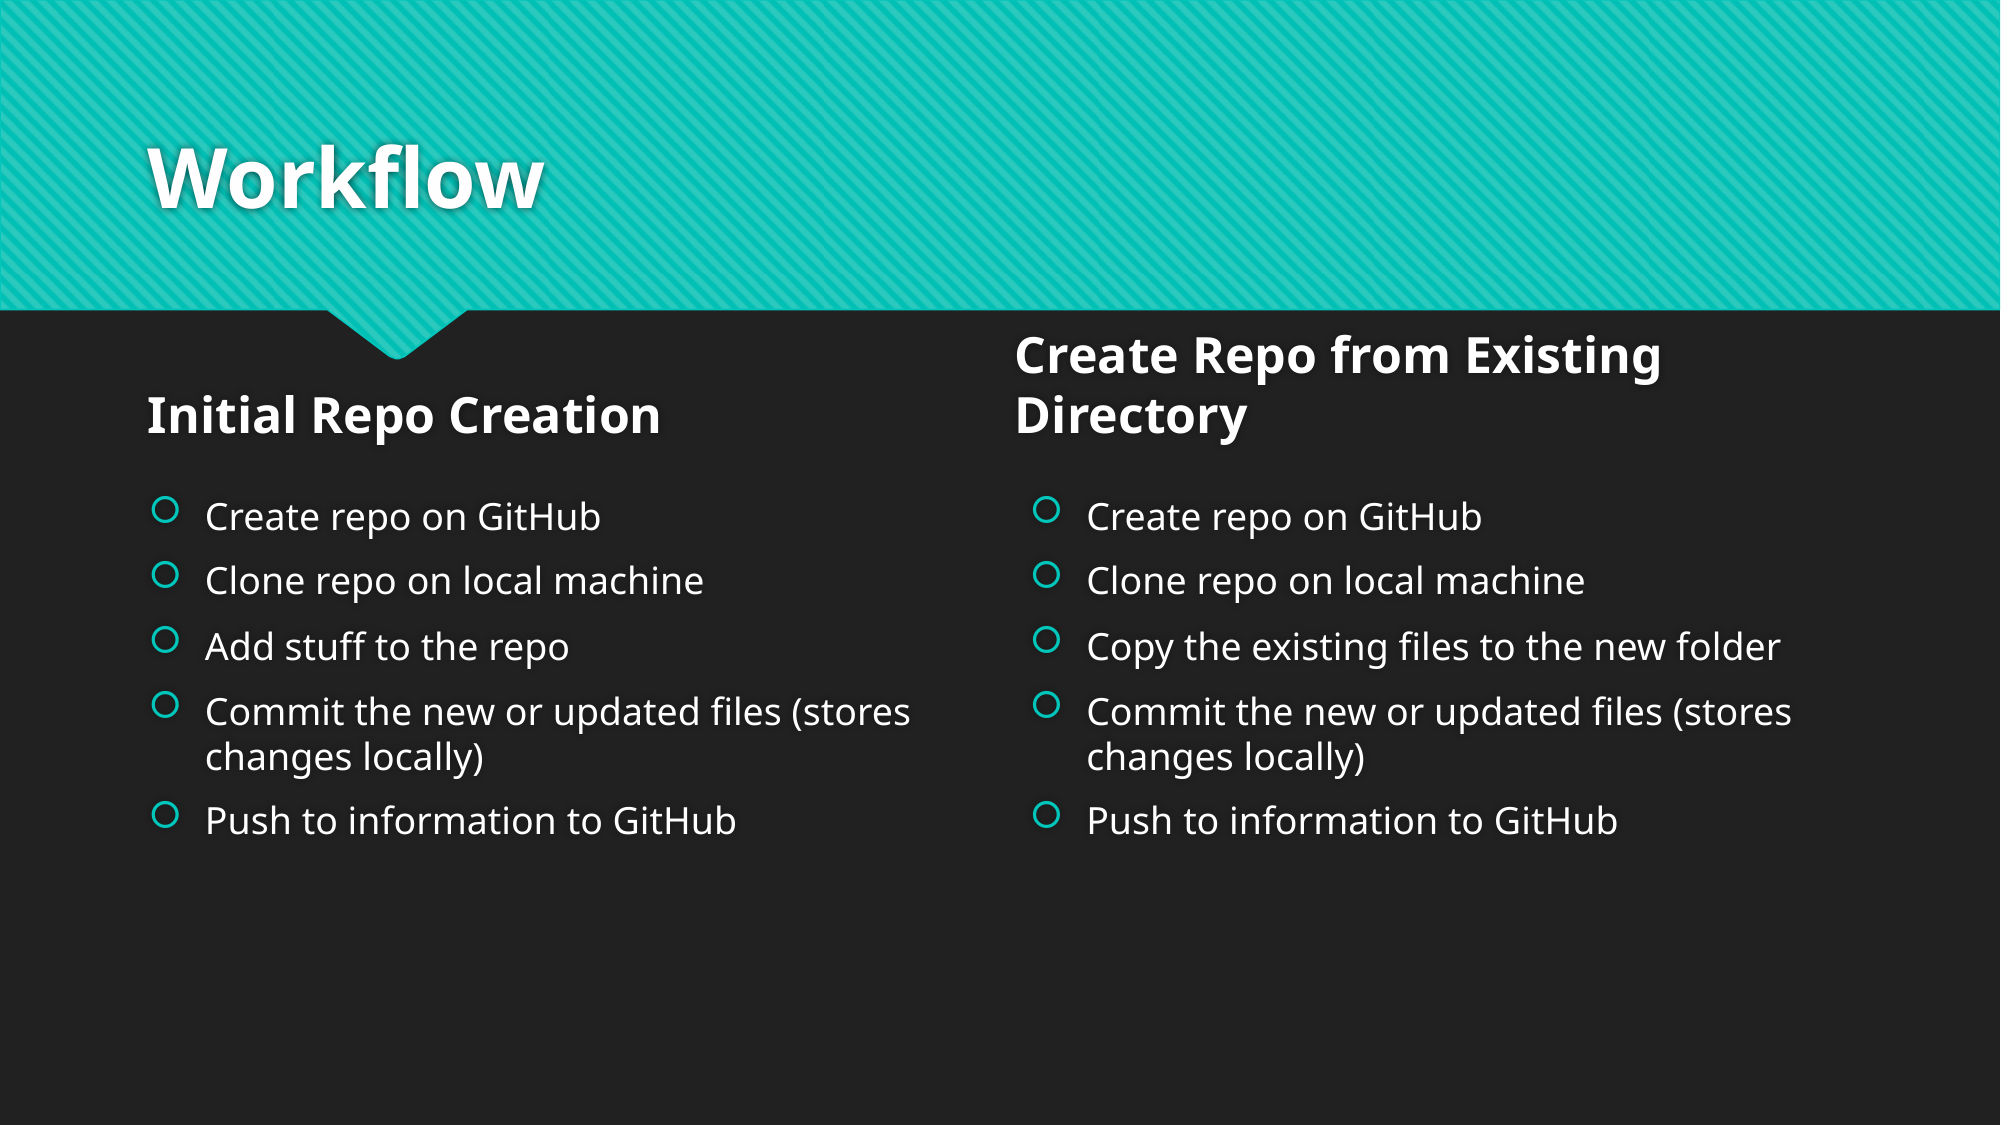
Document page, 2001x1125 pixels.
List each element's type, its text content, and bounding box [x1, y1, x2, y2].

list Create repo on GitHub Clone repo on local machine Add stuff to the repo Commit the new or updated files (stores changes locally) Push to information to GitHub [133, 484, 985, 996]
list Create repo on GitHub Clone repo on local machine Copy the existing files to the new folder Commit the new or updated files (stores changes locally) Push to information to GitHub [1014, 484, 1868, 996]
list Create Repo from Existing Directory [999, 356, 1908, 452]
title Workflow [132, 73, 1868, 233]
list Initial Repo Creation [132, 356, 985, 452]
